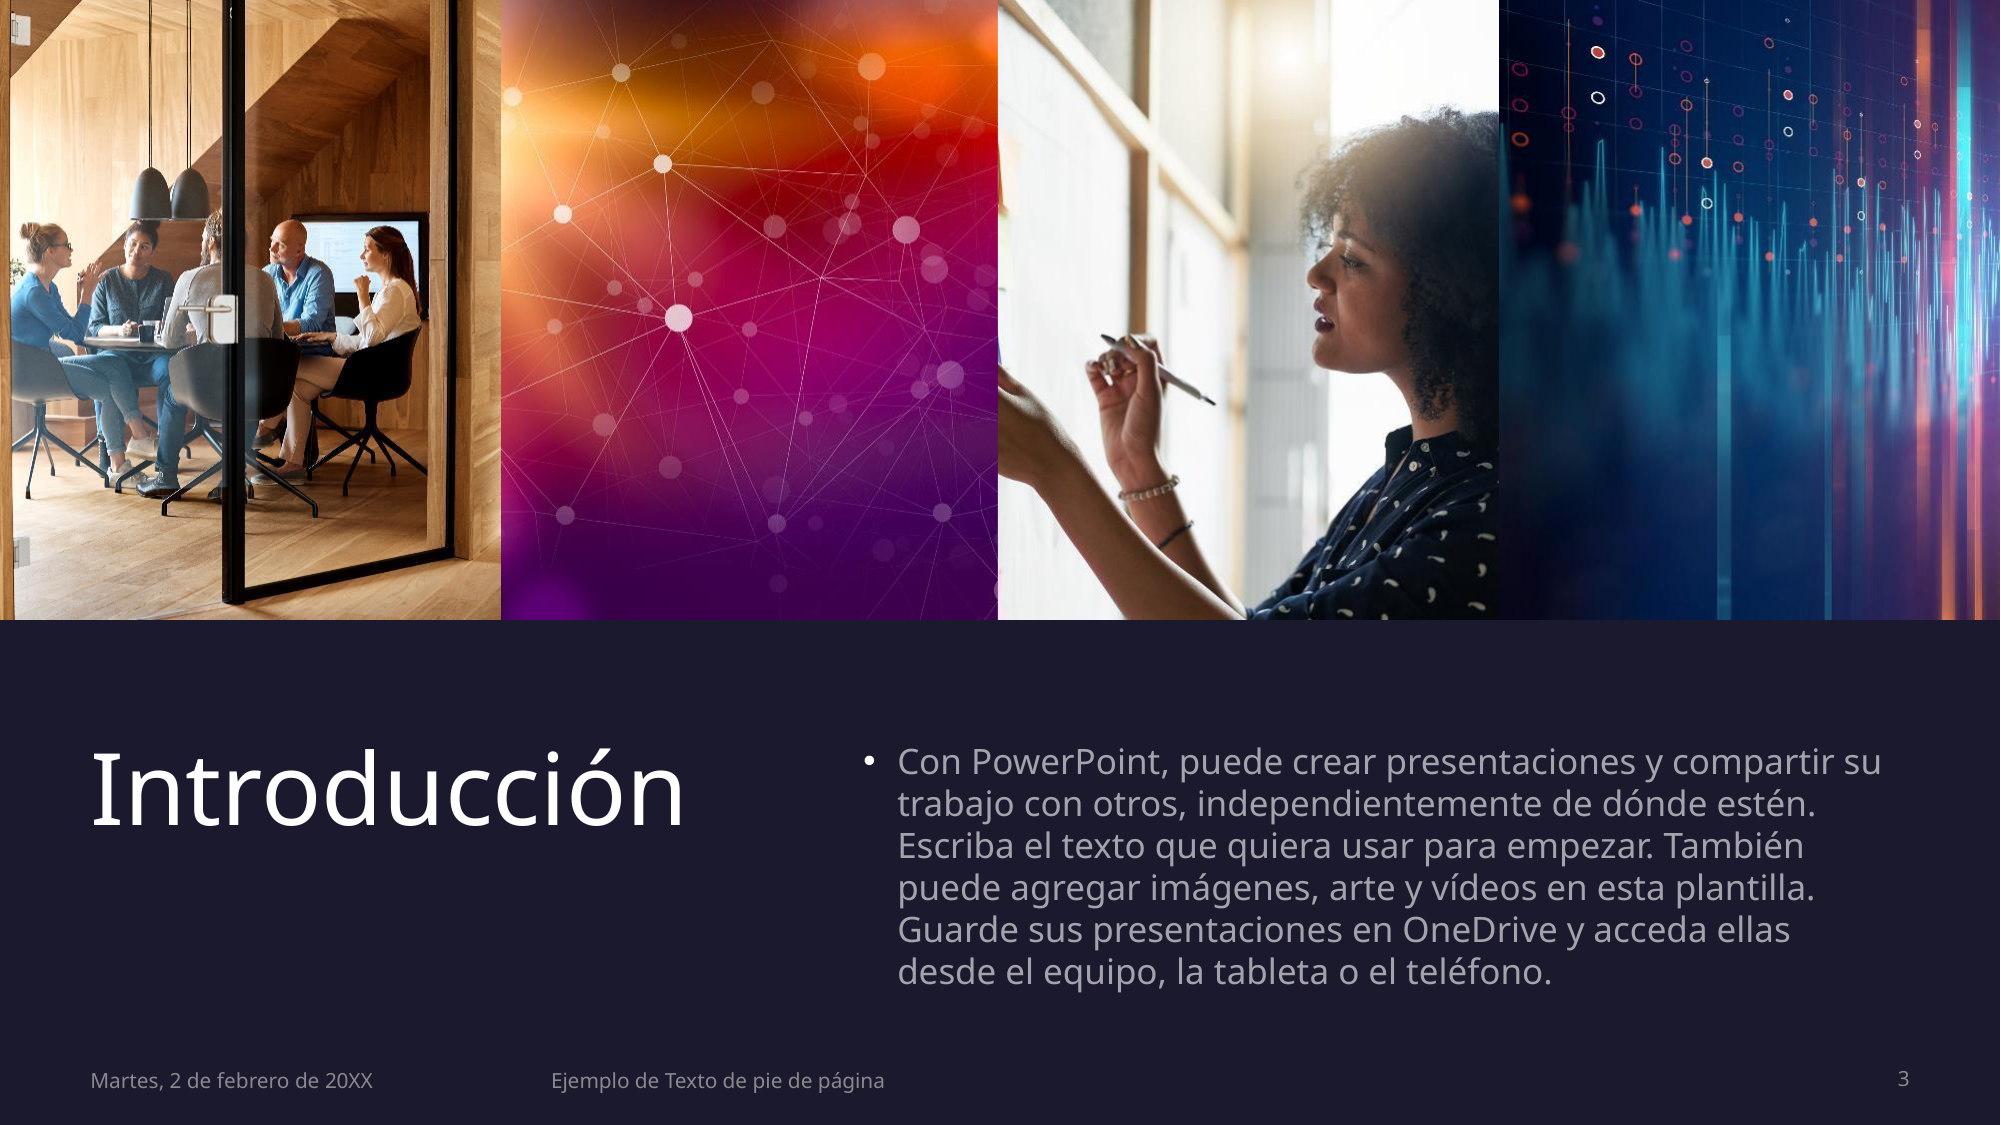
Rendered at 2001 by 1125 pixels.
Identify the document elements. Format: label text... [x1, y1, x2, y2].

title Introducción [90, 739, 829, 996]
footer Ejemplo de Texto de pie de página [551, 1067, 1598, 1093]
list Con PowerPoint, puede crear presentaciones y compartir su trabajo con otros, independientemente de dónde estén. Escriba el texto que quiera usar para empezar. También puede agregar imágenes, arte y vídeos en esta plantilla. Guarde sus presentaciones en OneDrive y acceda ellas desde el equipo, la tableta o el teléfono. [863, 739, 1884, 997]
slide_number Martes, 2 de febrero de 20XX [90, 1067, 522, 1093]
picture [0, 0, 2000, 620]
slide_number 3 [1632, 1067, 1910, 1093]
